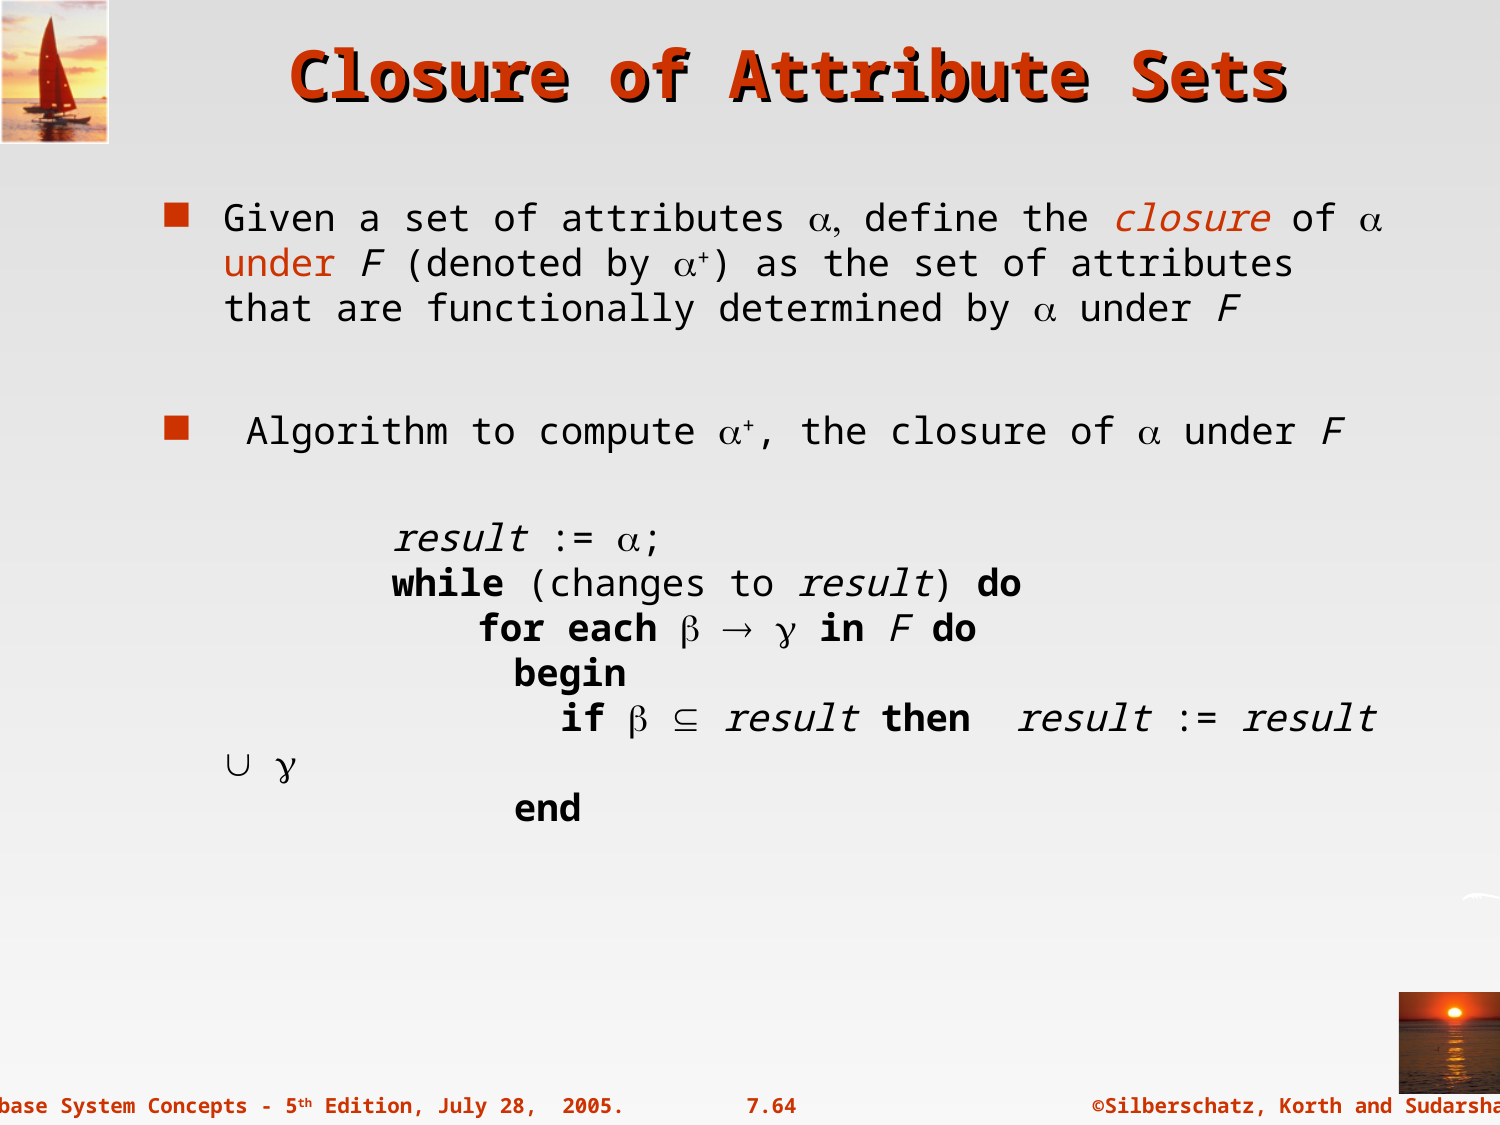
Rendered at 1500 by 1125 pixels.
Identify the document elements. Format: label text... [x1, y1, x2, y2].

picture [0, 0, 109, 144]
picture [1398, 992, 1500, 1094]
title Closure of Attribute Sets [125, 19, 1451, 120]
list Given a set of attributes  define the closure of  under F (denoted by +) as the set of attributes that are functionally determined by  under F Algorithm to compute +, the closure of  under F result := ; while (changes to result) do for each    in F do begin if   result then result := result   end [152, 186, 1409, 992]
